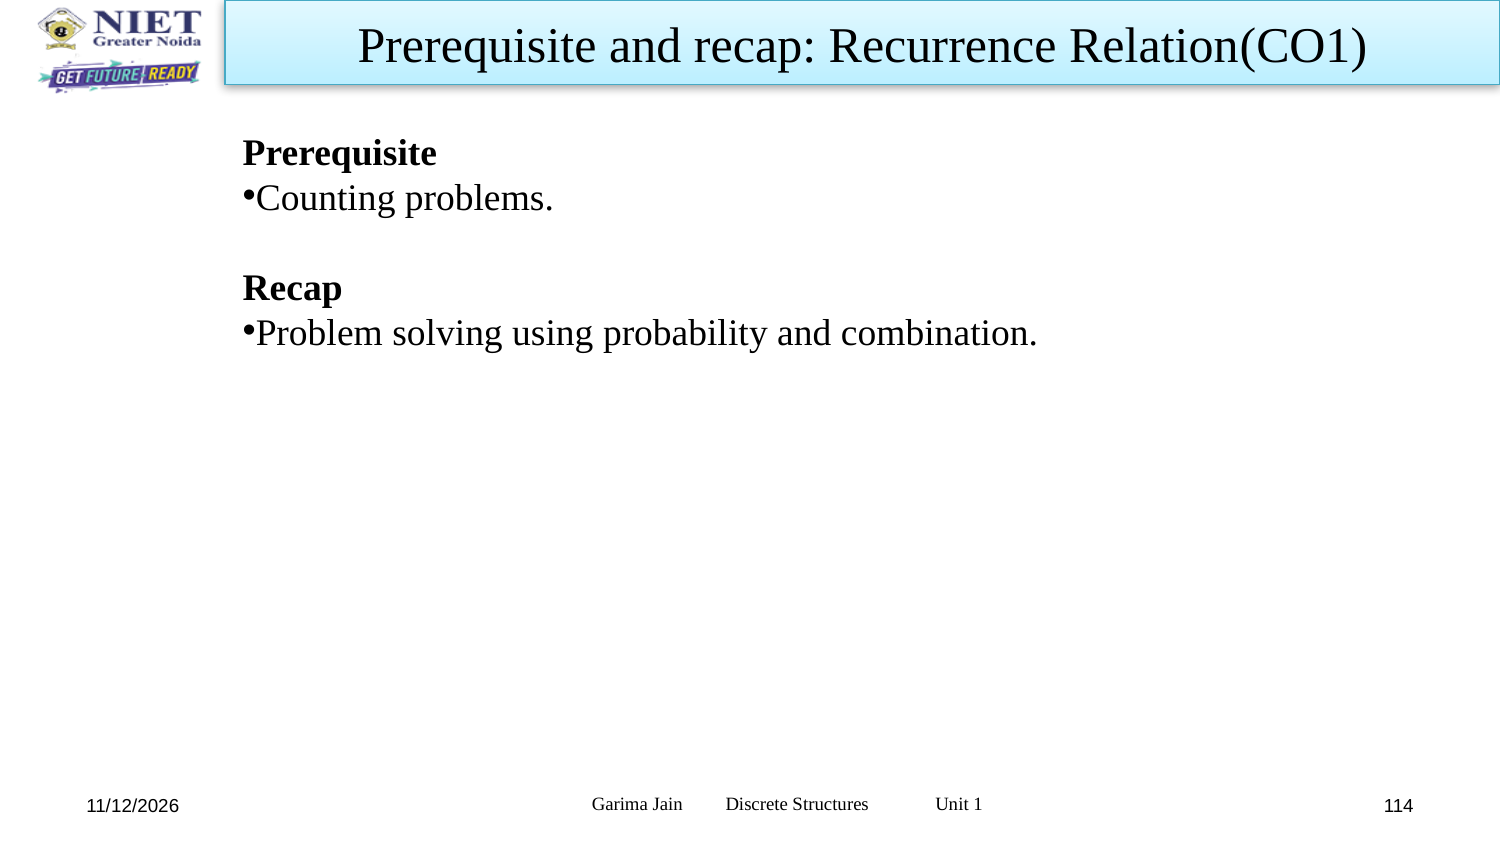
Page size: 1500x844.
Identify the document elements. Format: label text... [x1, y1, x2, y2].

slide_number 114 [1074, 782, 1425, 827]
text_box Prerequisite and recap: Recurrence Relation(CO1) [238, 0, 1500, 85]
footer Garima Jain Discrete Structures Unit 1 [375, 780, 1200, 825]
picture [0, 0, 238, 101]
text_box Prerequisite Counting problems. Recap Problem solving using probability and combination. [231, 121, 1330, 358]
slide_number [75, 782, 425, 827]
